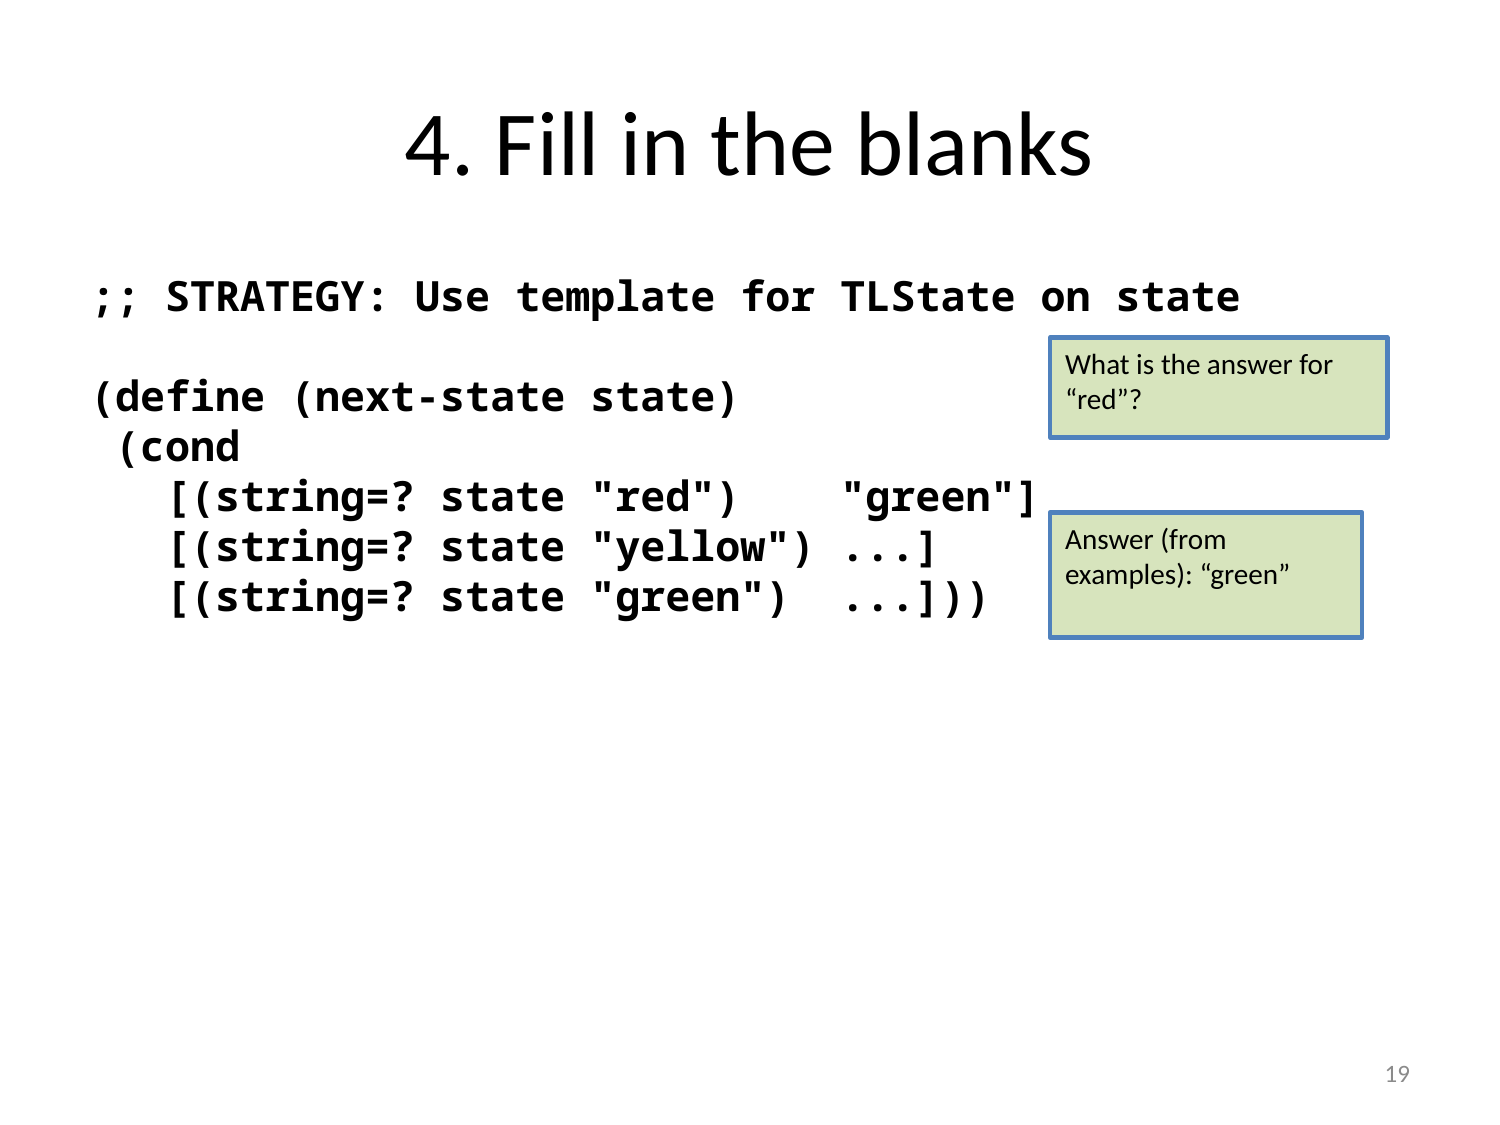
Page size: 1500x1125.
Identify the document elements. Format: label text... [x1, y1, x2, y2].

title 4. Fill in the blanks [75, 45, 1425, 233]
list ;; STRATEGY: Use template for TLState on state (define (next-state state) (cond [(string=? state "red") "green"] [(string=? state "yellow") ...] [(string=? state "green") ...])) [75, 262, 1425, 1005]
text_box Answer (from examples): “green” [1048, 510, 1364, 640]
text_box What is the answer for “red”? [1048, 335, 1390, 440]
slide_number 19 [1074, 1042, 1425, 1103]
